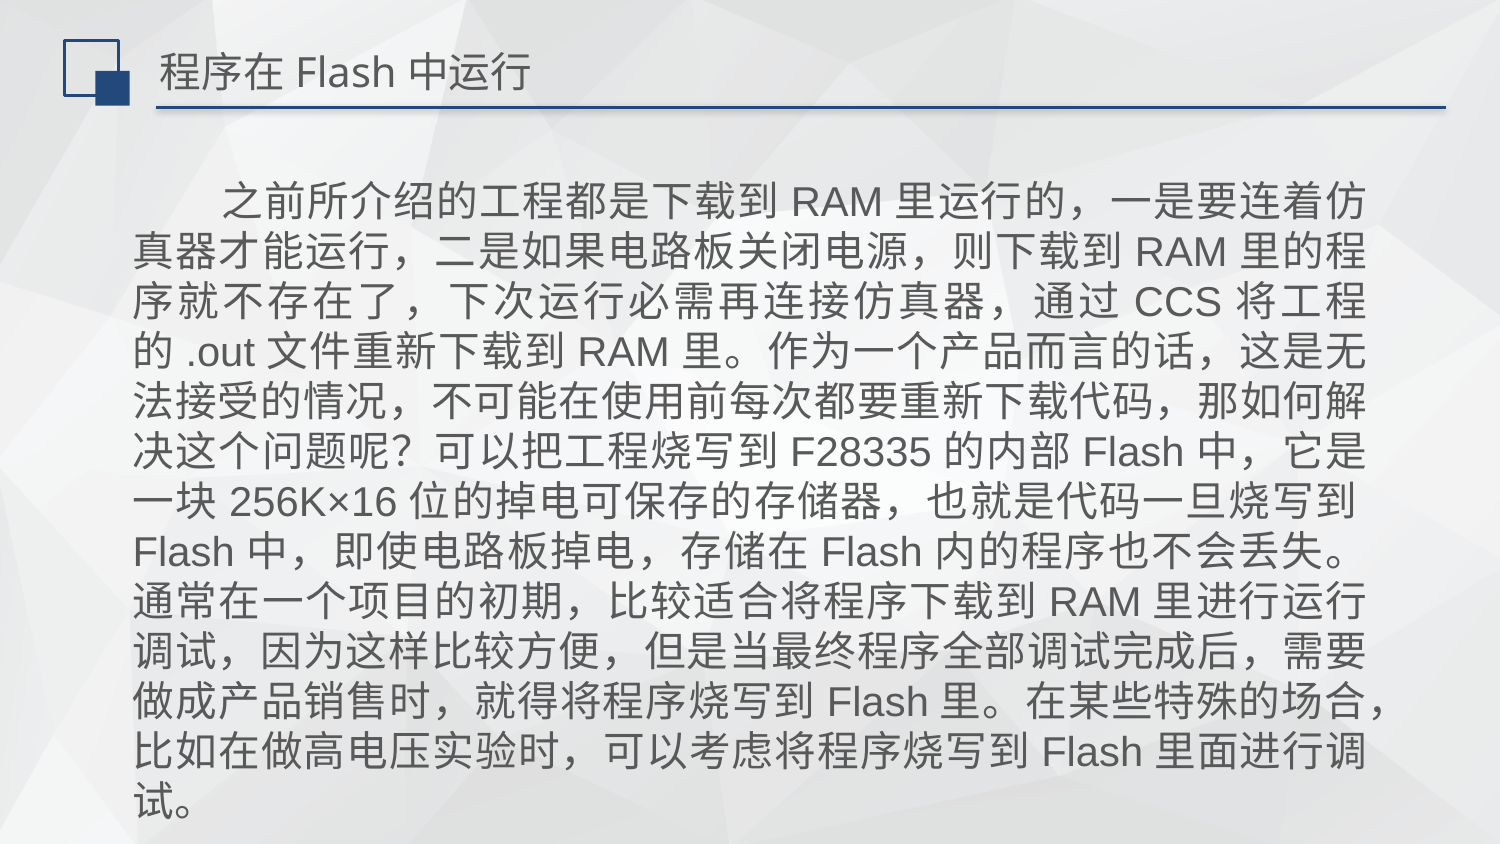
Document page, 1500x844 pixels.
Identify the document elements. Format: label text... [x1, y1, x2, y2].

title 程序在Flash中运行 [148, 43, 1117, 99]
picture [0, 0, 1500, 844]
text_box 之前所介绍的工程都是下载到RAM里运行的，一是要连着仿真器才能运行，二是如果电路板关闭电源，则下载到RAM里的程序就不存在了，下次运行必需再连接仿真器，通过CCS将工程的.out文件重新下载到RAM里。作为一个产品而言的话，这是无法接受的情况，不可能在使用前每次都要重新下载代码，那如何解决这个问题呢？可以把工程烧写到F28335的内部Flash中，它是一块256K×16位的掉电可保存的存储器，也就是代码一旦烧写到Flash中，即使电路板掉电，存储在Flash内的程序也不会丢失。通常在一个项目的初期，比较适合将程序下载到RAM里进行运行调试，因为这样比较方便，但是当最终程序全部调试完成后，需要做成产品销售时，就得将程序烧写到Flash里。在某些特殊的场合，比如在做高电压实验时，可以考虑将程序烧写到Flash里面进行调试。 [117, 167, 1382, 833]
